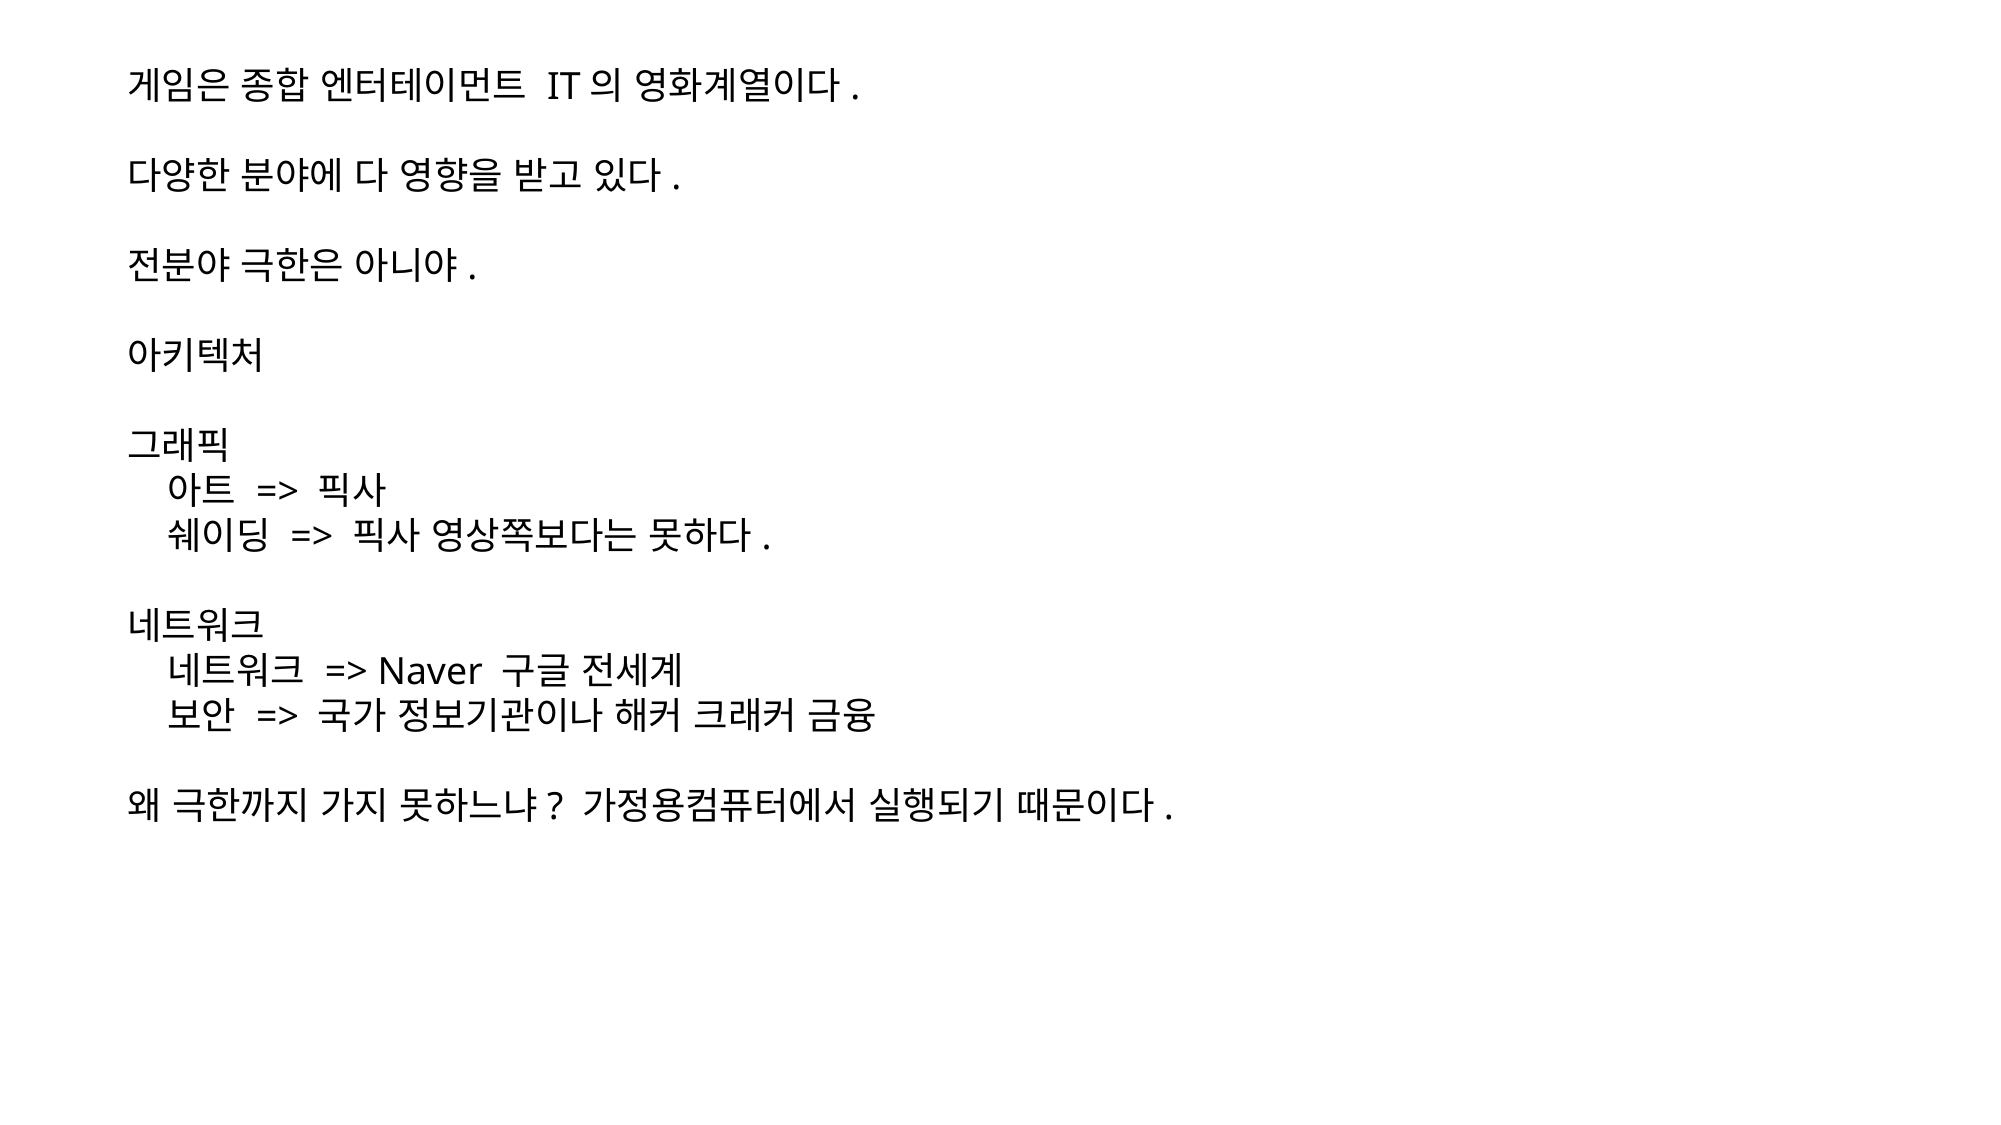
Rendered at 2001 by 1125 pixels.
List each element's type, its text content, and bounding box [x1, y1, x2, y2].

text_box 게임은 종합 엔터테이먼트 IT의 영화계열이다. 다양한 분야에 다 영향을 받고 있다. 전분야 극한은 아니야. 아키텍처 그래픽 아트 => 픽사 쉐이딩 => 픽사 영상쪽보다는 못하다. 네트워크 네트워크 => Naver 구글 전세계 보안 => 국가 정보기관이나 해커 크래커 금융 왜 극한까지 가지 못하느냐? 가정용컴퓨터에서 실행되기 때문이다. [112, 55, 1189, 835]
